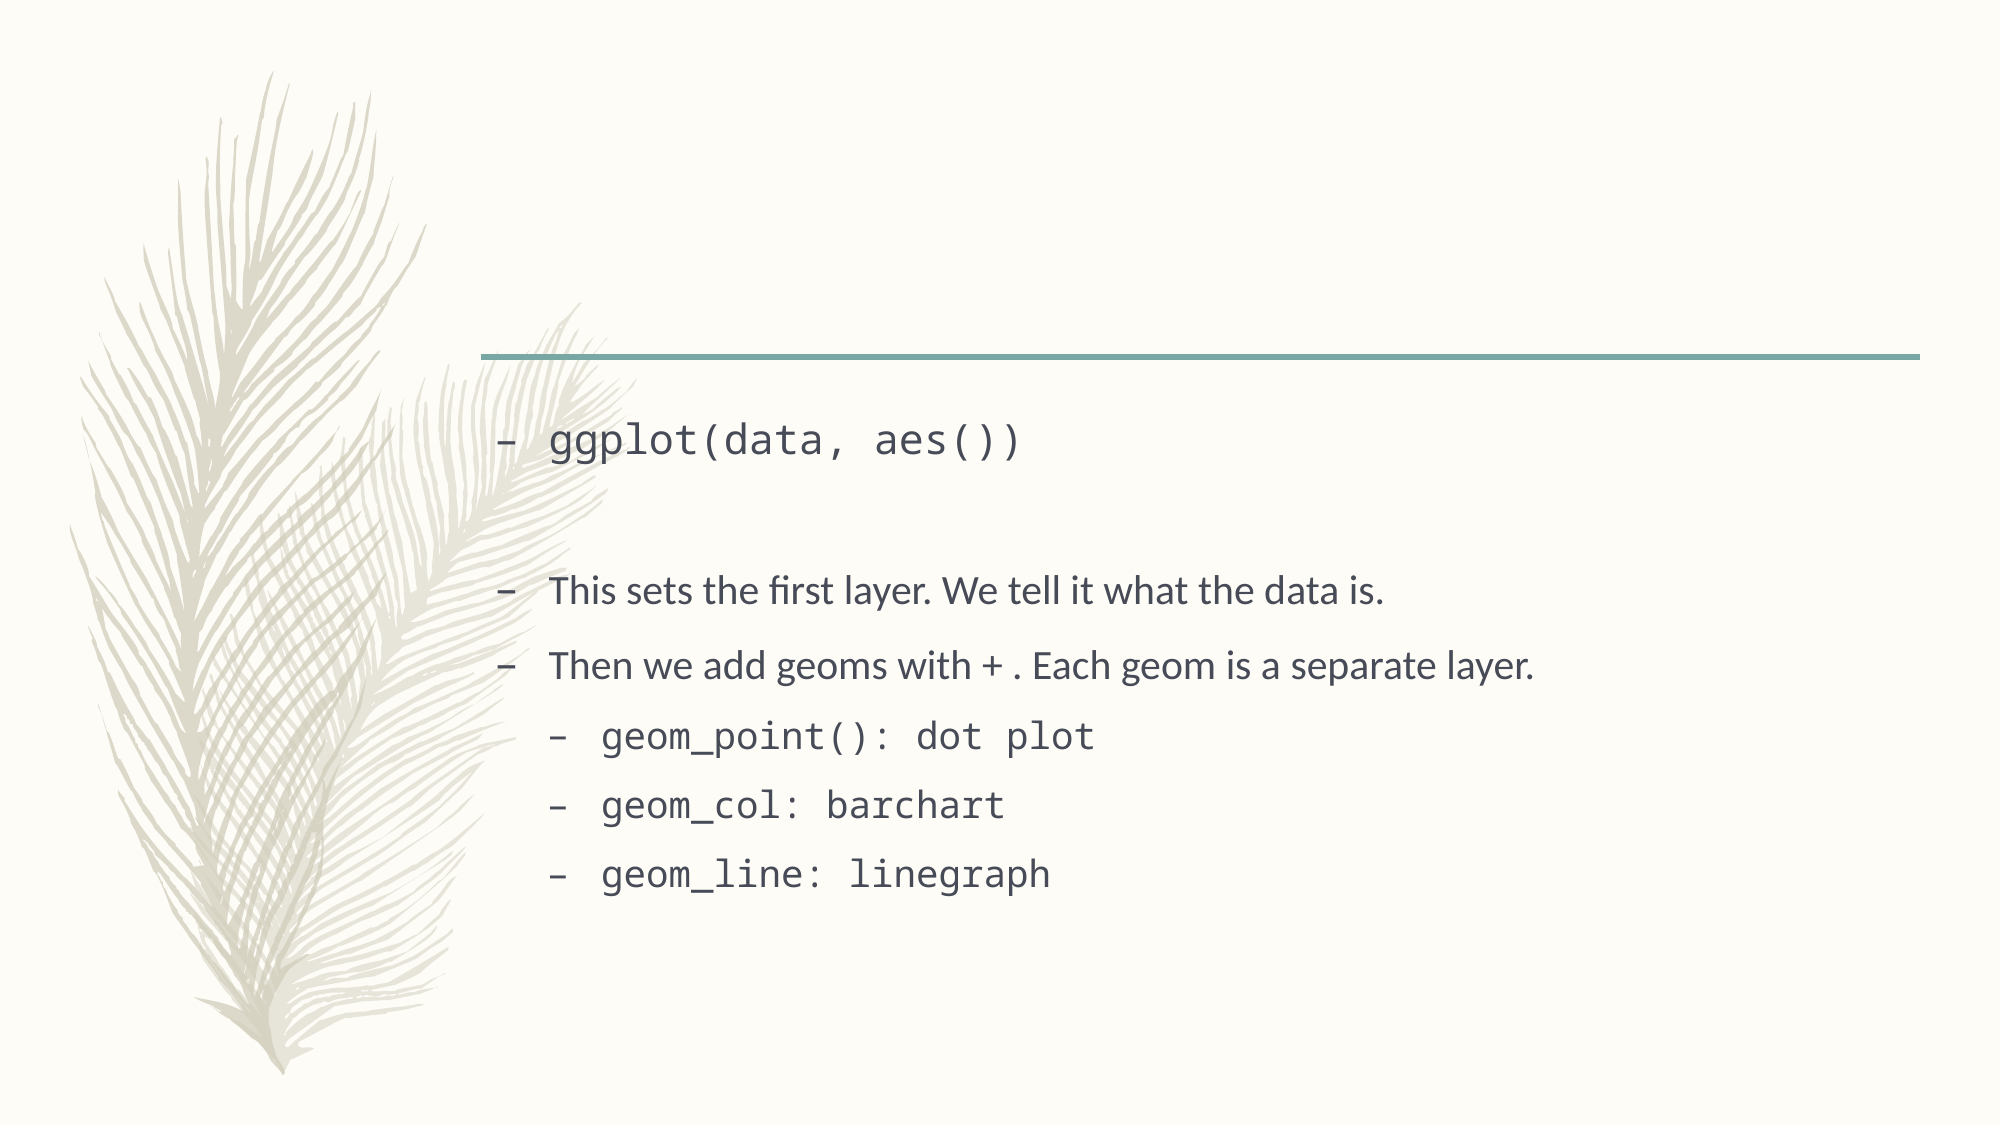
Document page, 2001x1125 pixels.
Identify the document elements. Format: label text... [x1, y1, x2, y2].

list ggplot(data, aes()) This sets the first layer. We tell it what the data is. Then we add geoms with + . Each geom is a separate layer. geom_point(): dot plot geom_col: barchart geom_line: linegraph [481, 399, 1920, 999]
